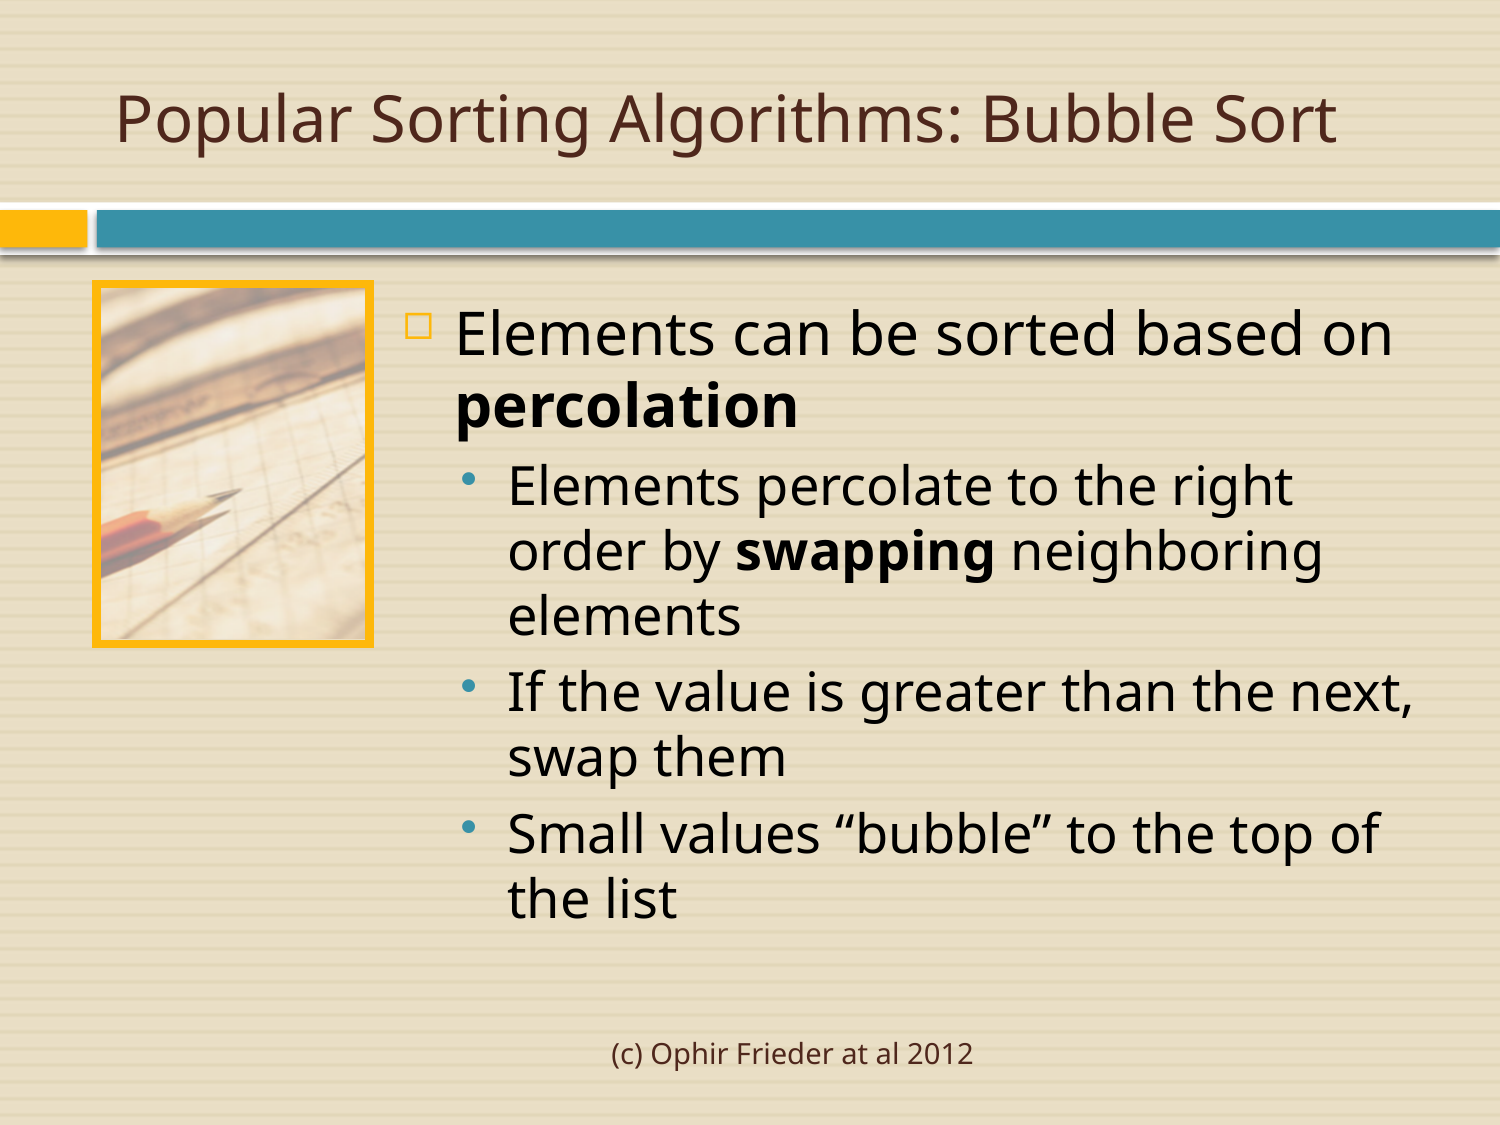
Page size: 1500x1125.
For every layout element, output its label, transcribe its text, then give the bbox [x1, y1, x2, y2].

title Popular Sorting Algorithms: Bubble Sort [99, 44, 1425, 188]
picture [101, 288, 365, 640]
list Elements can be sorted based on percolation Elements percolate to the right order by swapping neighboring elements If the value is greater than the next, swap them Small values “bubble” to the top of the list [387, 287, 1438, 1013]
footer (c) Ophir Frieder at al 2012 [99, 1024, 990, 1085]
